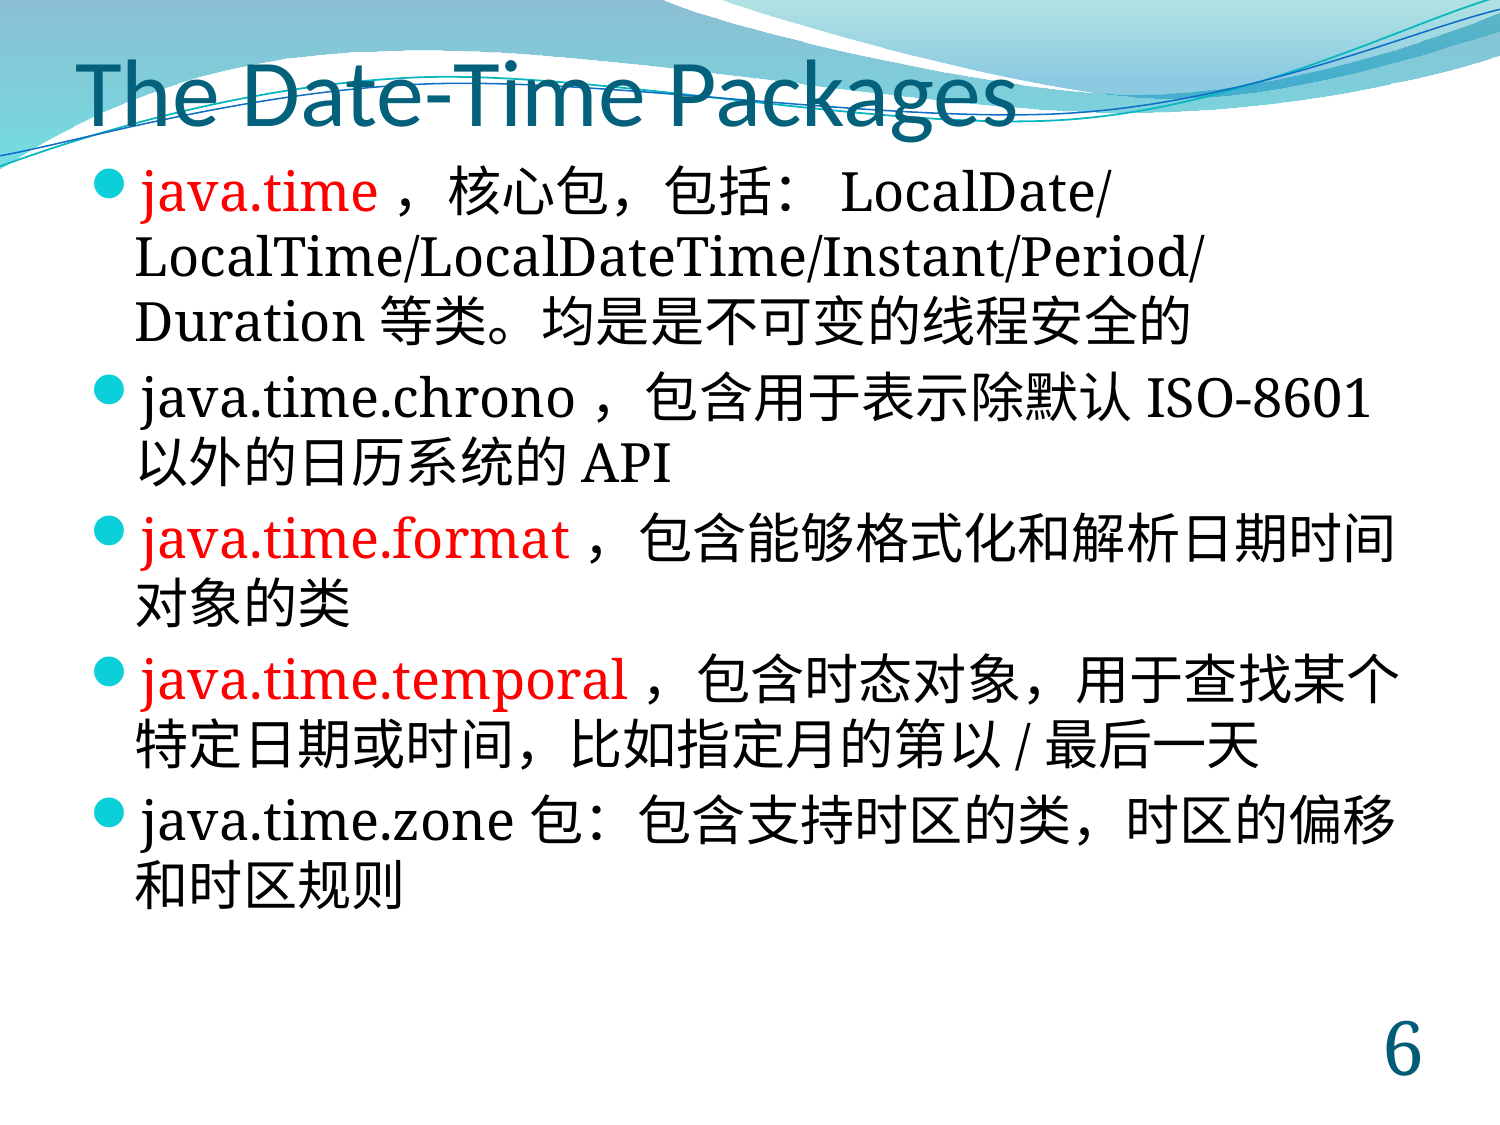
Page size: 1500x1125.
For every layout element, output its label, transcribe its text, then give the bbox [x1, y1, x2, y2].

list java.time，核心包，包括：LocalDate/LocalTime/LocalDateTime/Instant/Period/Duration等类。均是是不可变的线程安全的 java.time.chrono，包含用于表示除默认ISO-8601以外的日历系统的API java.time.format，包含能够格式化和解析日期时间对象的类 java.time.temporal，包含时态对象，用于查找某个特定日期或时间，比如指定月的第以/最后一天 java.time.zone包：包含支持时区的类，时区的偏移和时区规则 [75, 149, 1425, 1038]
title The Date-Time Packages [75, 22, 1426, 146]
slide_number 5 [1299, 1042, 1425, 1103]
